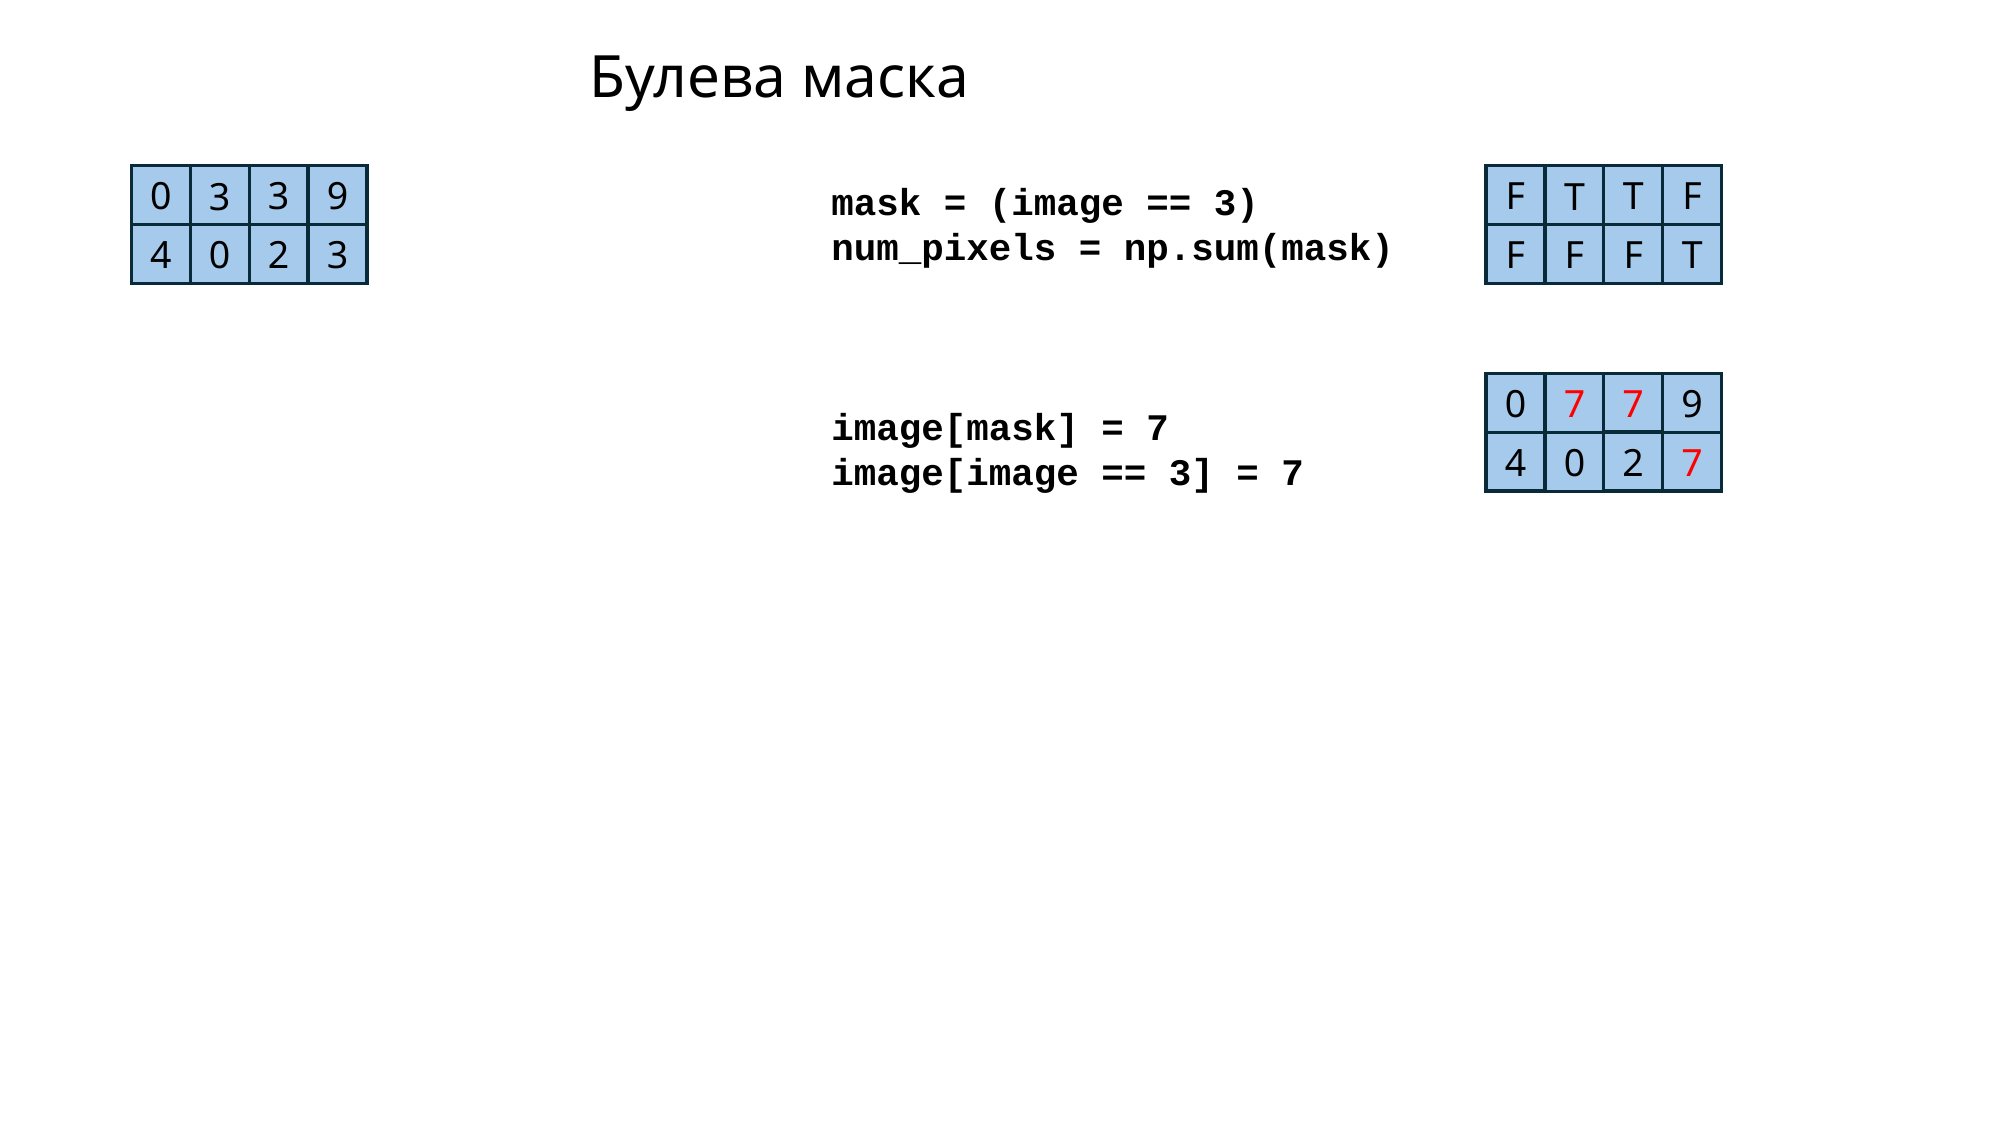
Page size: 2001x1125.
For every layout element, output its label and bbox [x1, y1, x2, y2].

text_box [574, 31, 985, 117]
text_box [1484, 372, 1723, 493]
text_box [130, 164, 369, 285]
text_box [1484, 164, 1723, 285]
text_box [816, 125, 1409, 591]
